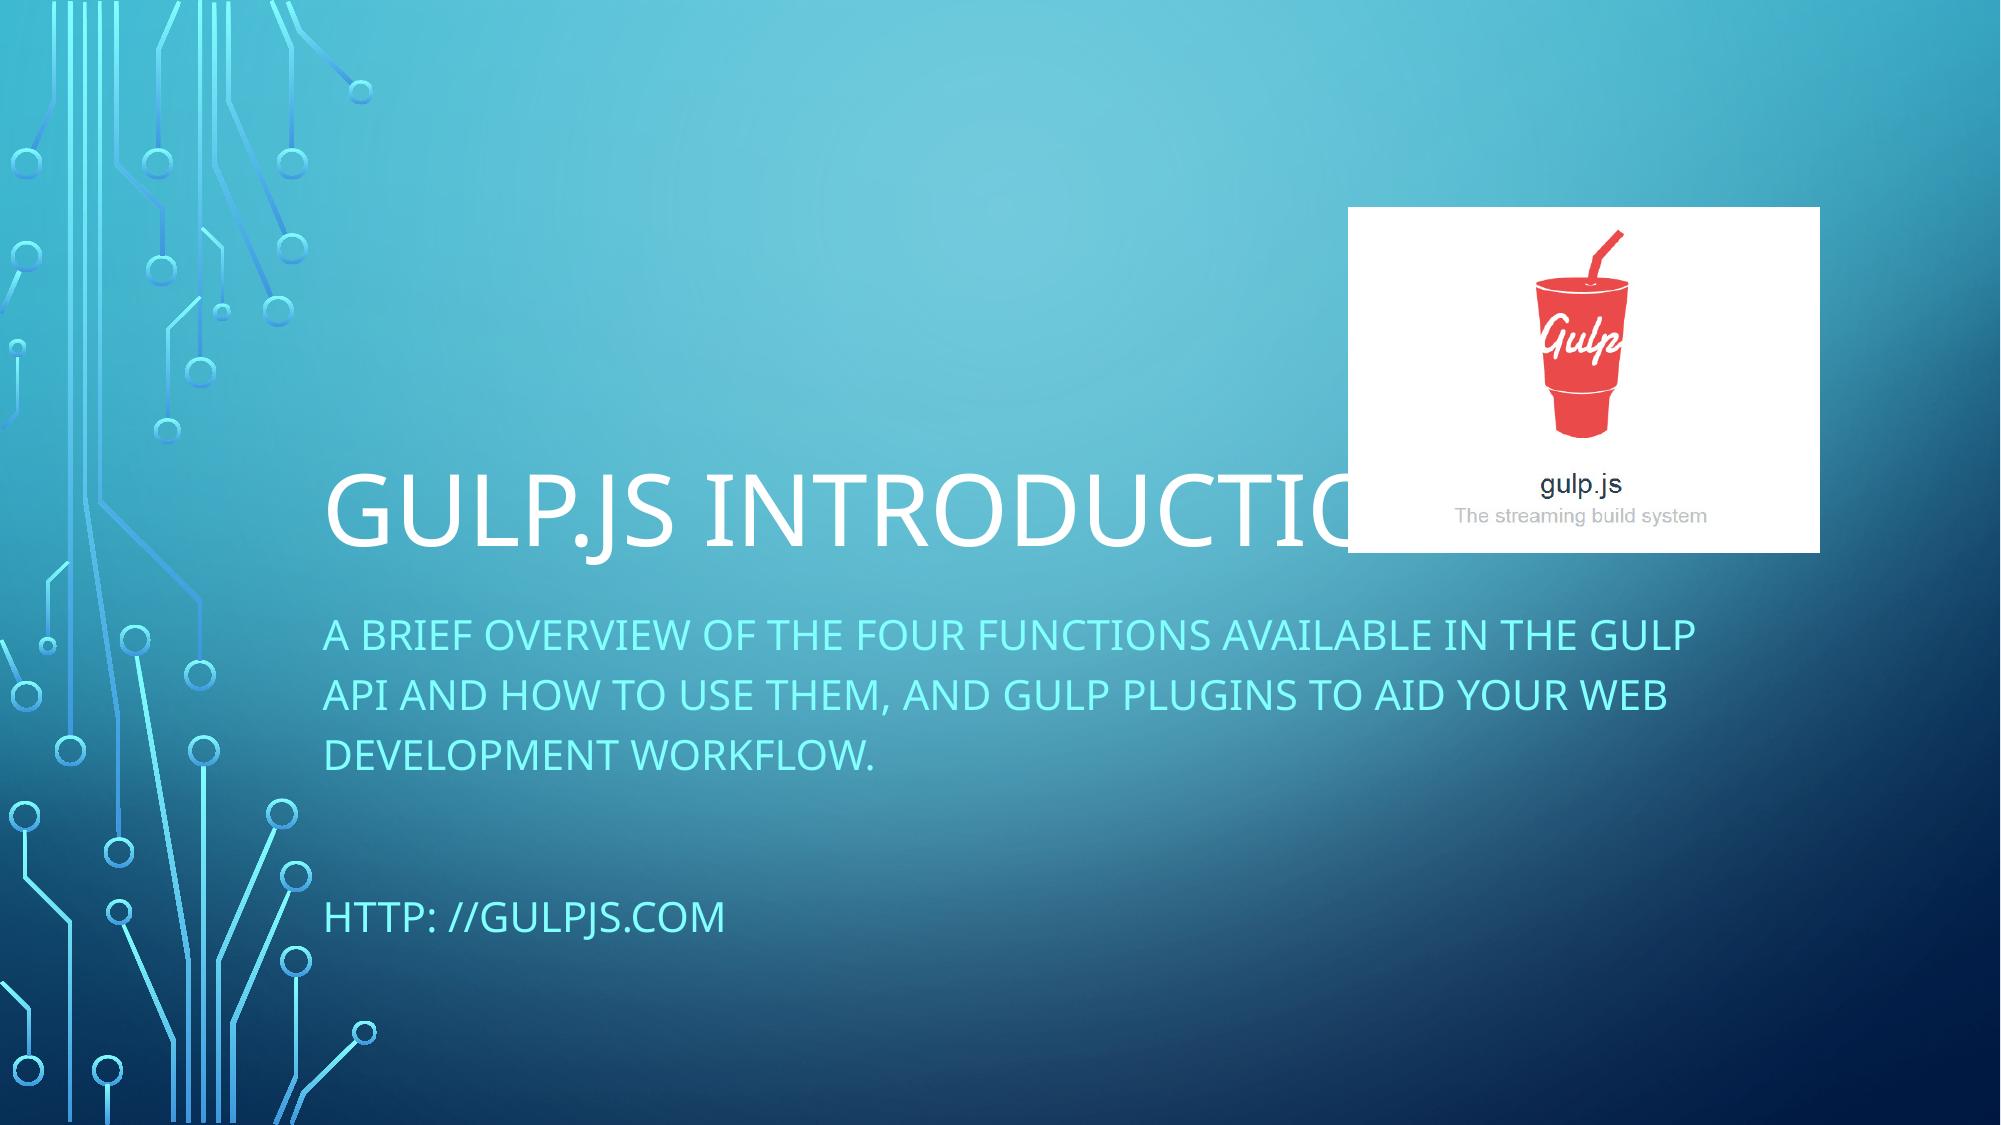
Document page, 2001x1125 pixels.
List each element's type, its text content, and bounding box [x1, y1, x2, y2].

subtitle A brief overview of the four functions available in the Gulp API and how to use them, and Gulp plugins to aid your web development workflow. http: //gulpjs.com [307, 590, 1750, 1018]
title Gulp.js Introduction [307, 184, 1750, 576]
picture [1347, 207, 1820, 553]
